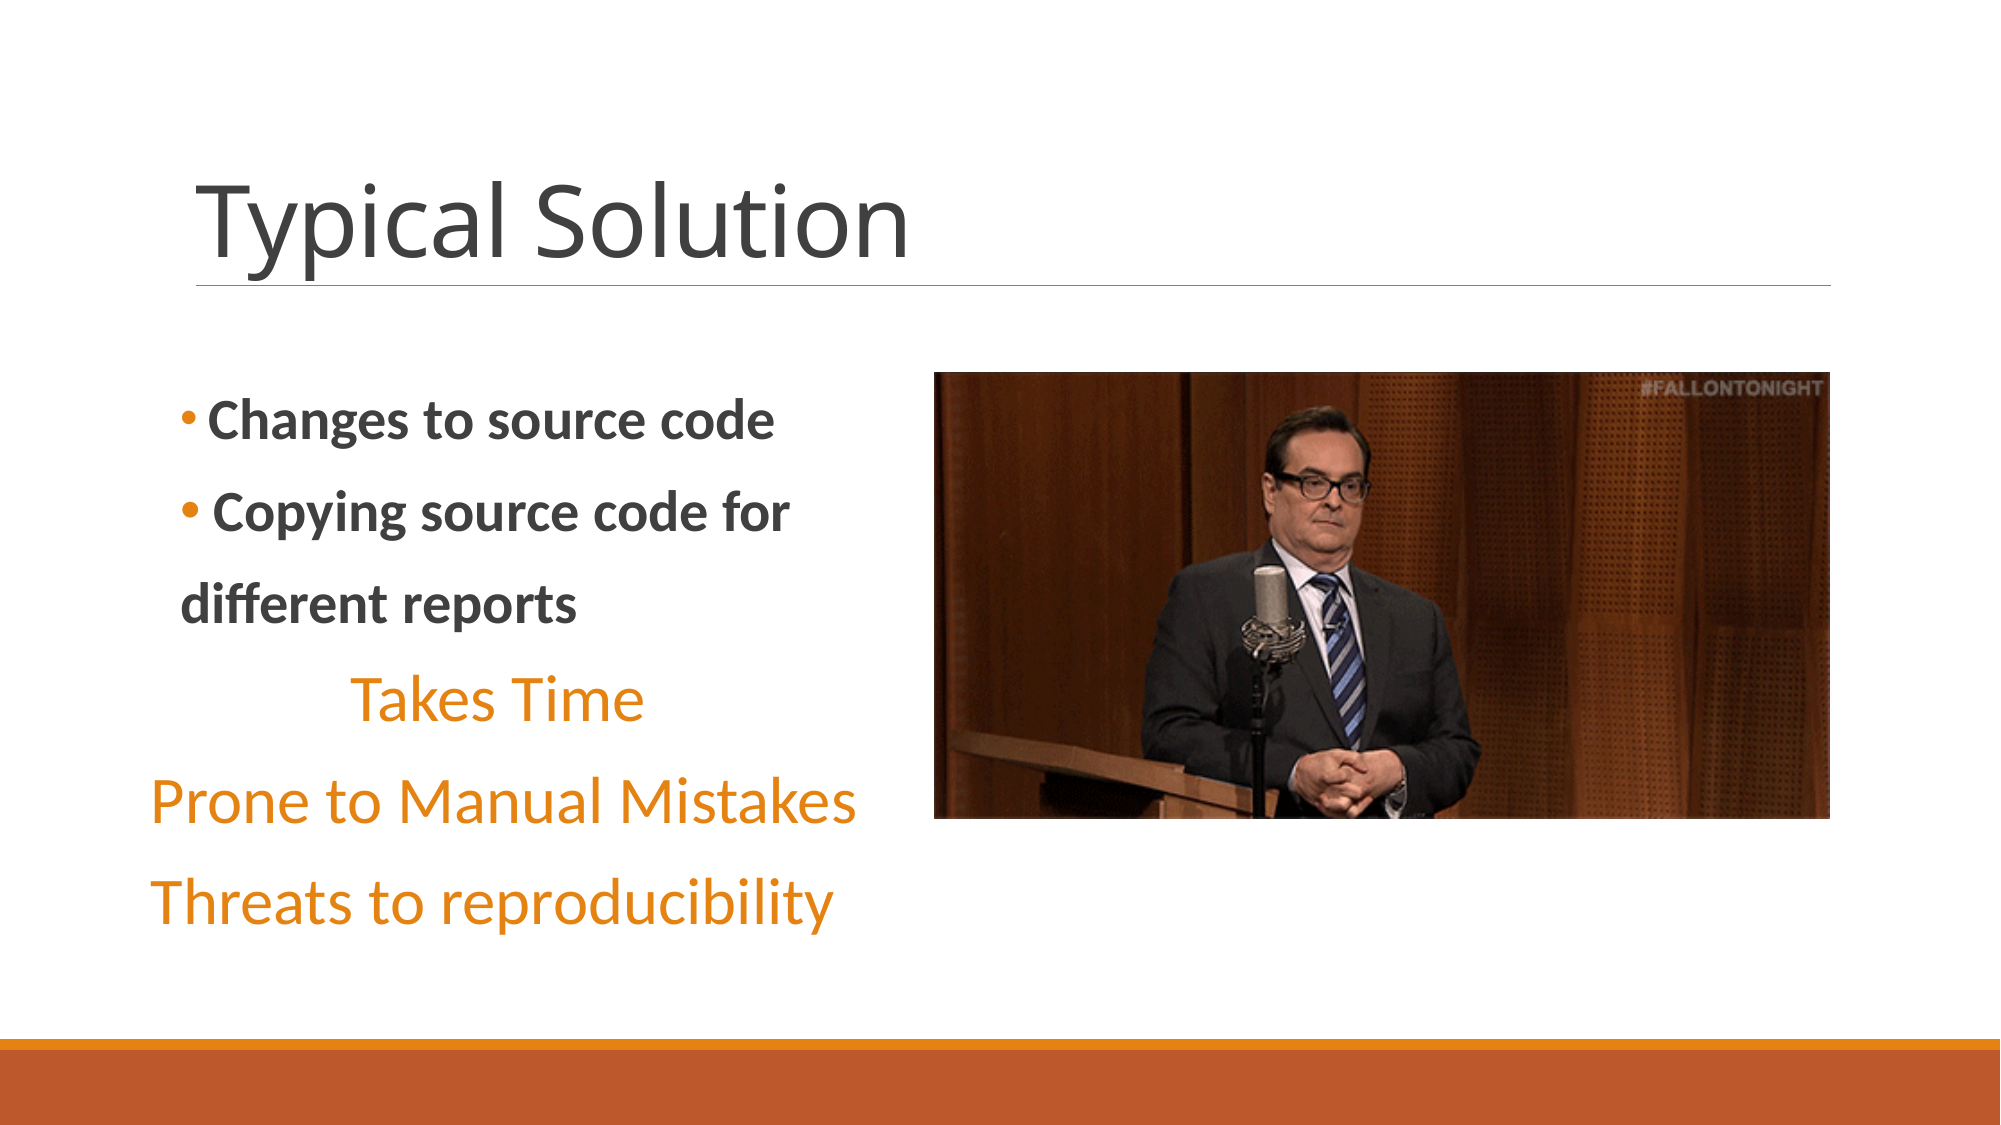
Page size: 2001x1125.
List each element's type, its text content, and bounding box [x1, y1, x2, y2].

text_box Takes Time [334, 647, 662, 743]
title Typical Solution [180, 47, 1830, 285]
text_box Threats to reproducibility [135, 850, 1005, 946]
list Changes to source code Copying source code for different reports [180, 829, 1830, 963]
picture [933, 371, 1831, 819]
list Changes to source code Copying source code for different reports [180, 302, 1830, 749]
text_box Prone to Manual Mistakes [135, 749, 1155, 925]
